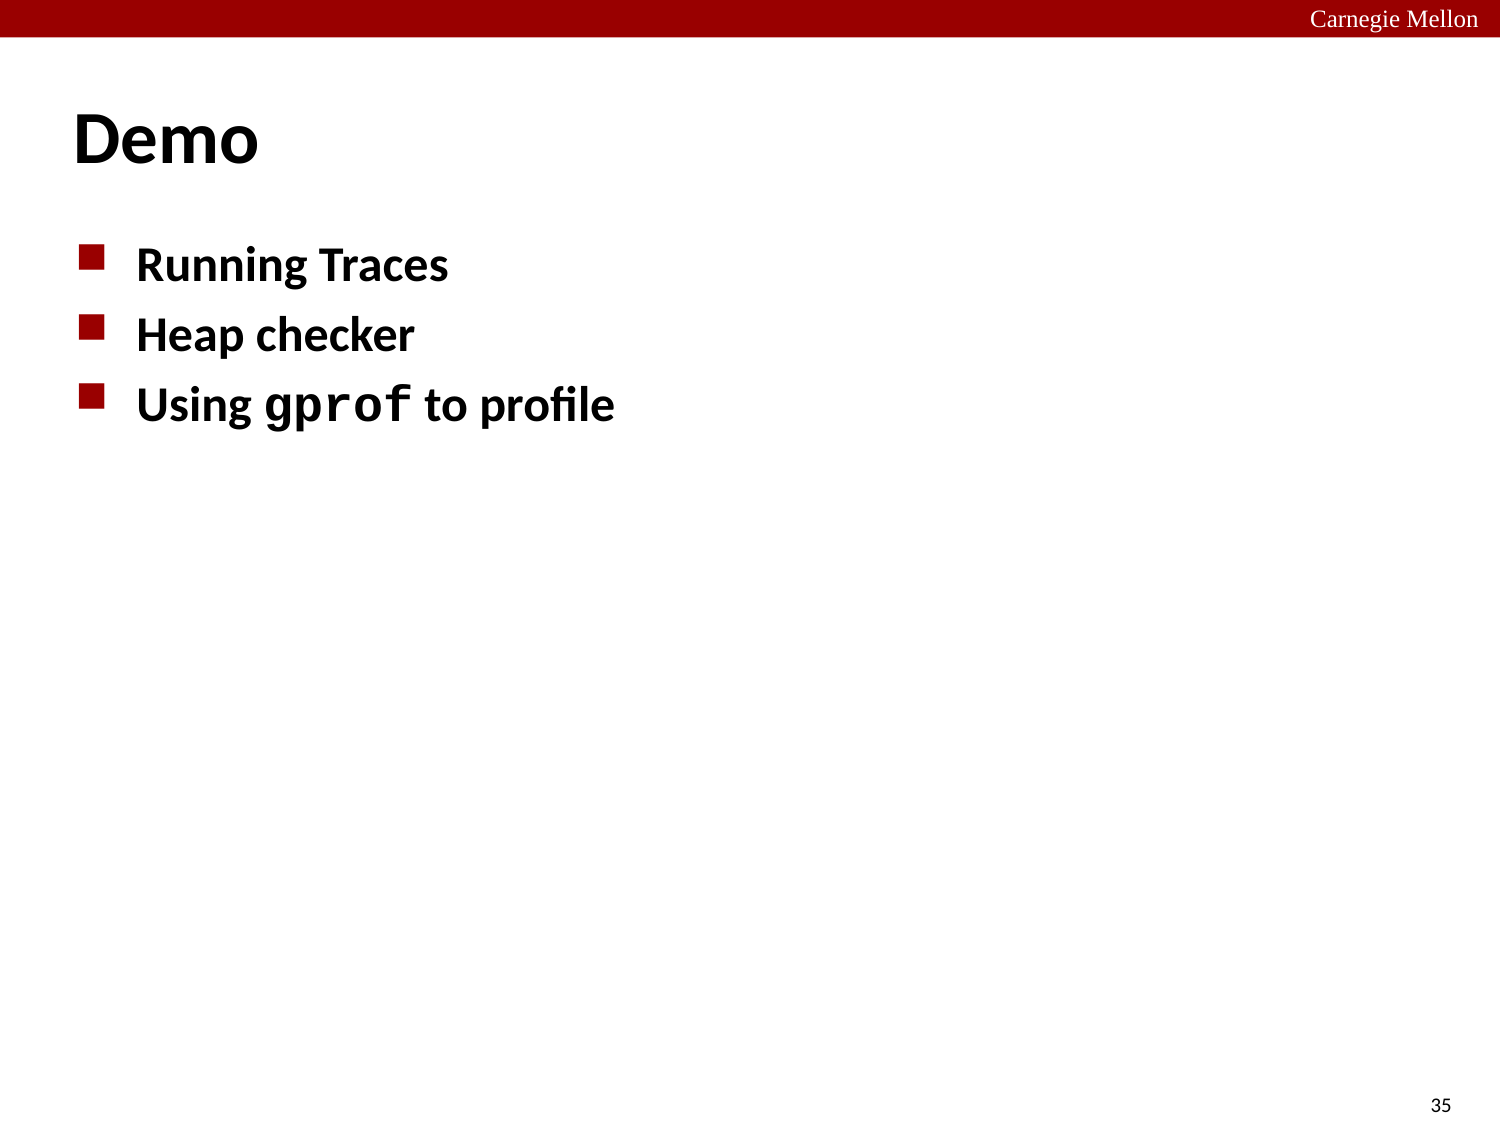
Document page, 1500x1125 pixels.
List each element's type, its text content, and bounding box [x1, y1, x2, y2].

title Demo [58, 71, 1305, 197]
list Running Traces Heap checker Using gprof to profile [64, 223, 1361, 1040]
